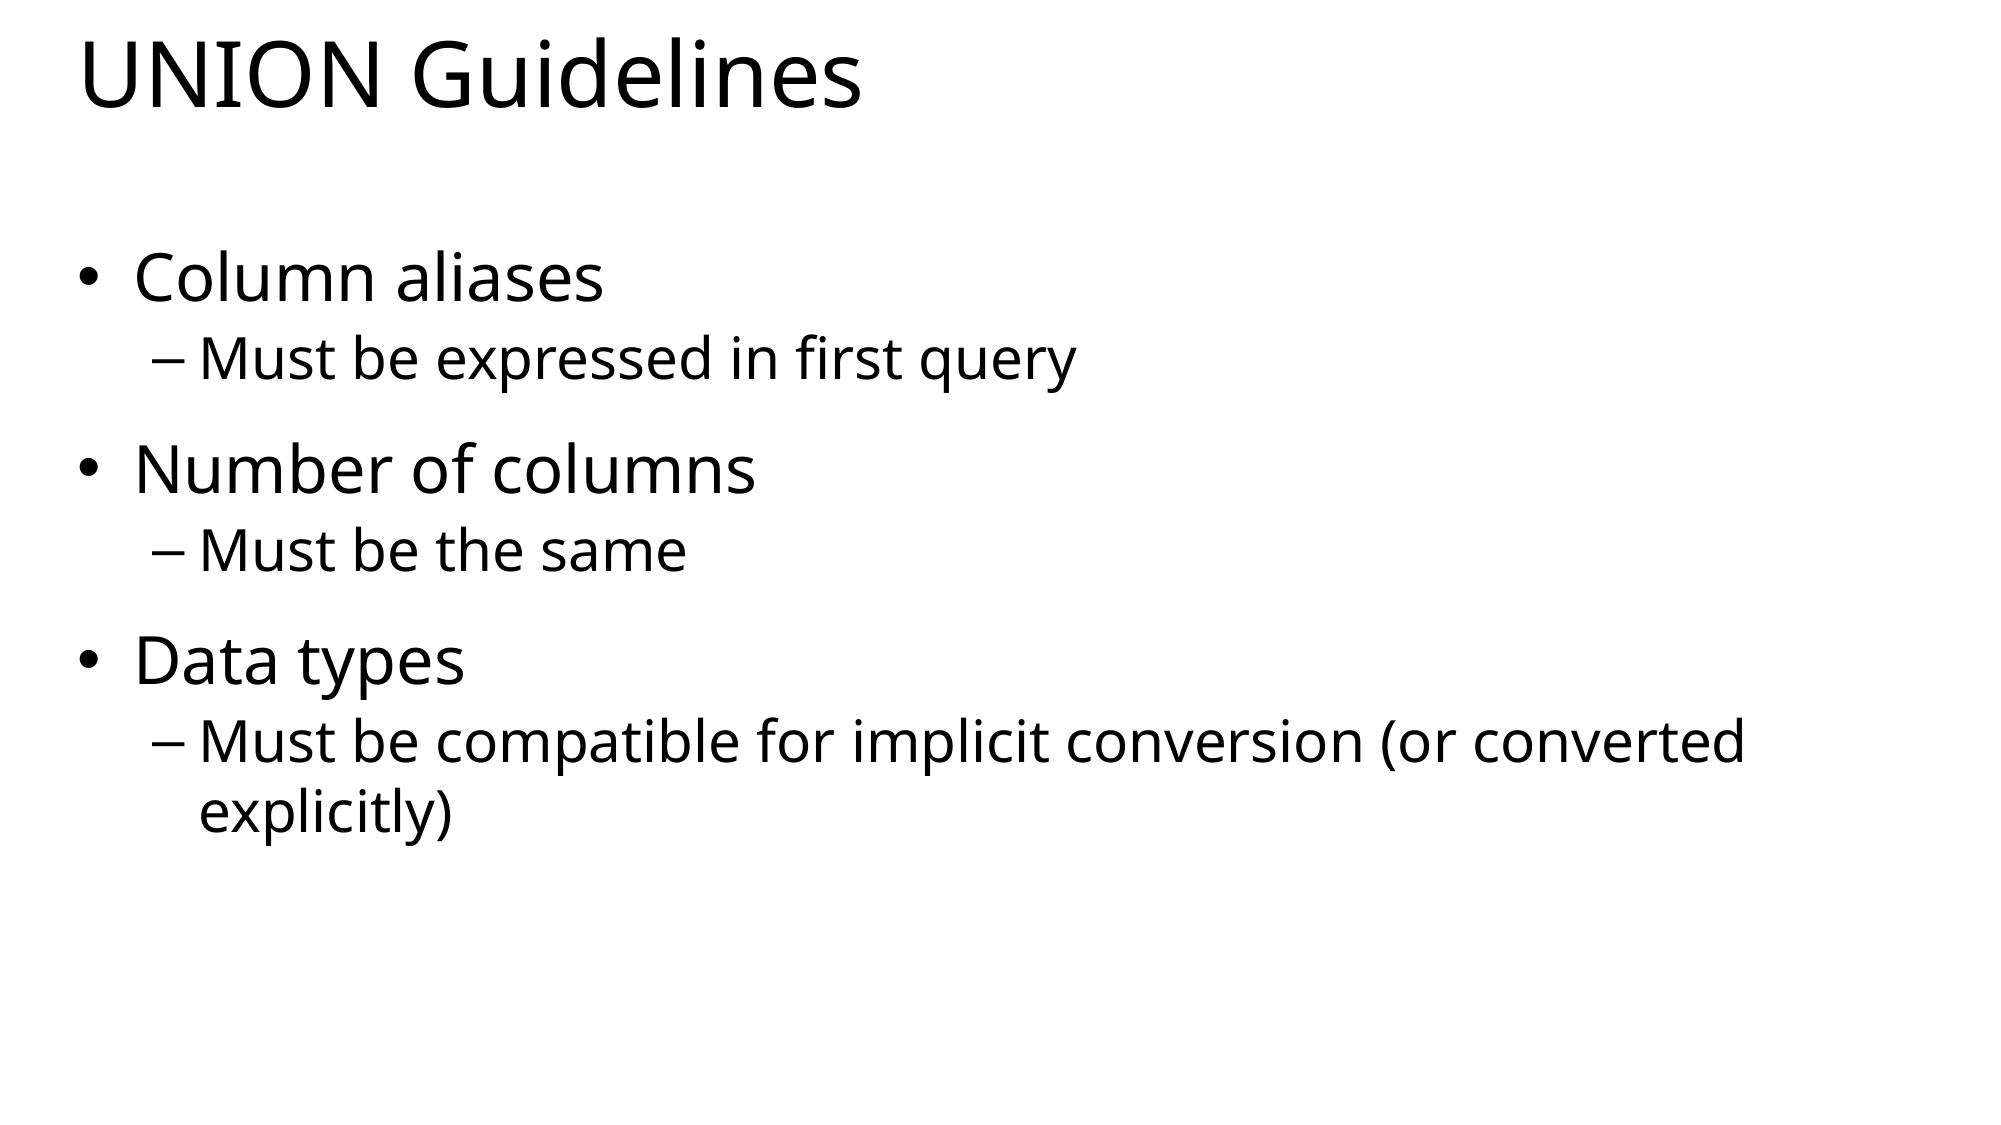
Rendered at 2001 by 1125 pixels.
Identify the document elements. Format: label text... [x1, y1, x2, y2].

list Column aliases Must be expressed in first query Number of columns Must be the same Data types Must be compatible for implicit conversion (or converted explicitly) [62, 227, 1953, 1096]
title UNION Guidelines [62, 29, 1953, 205]
